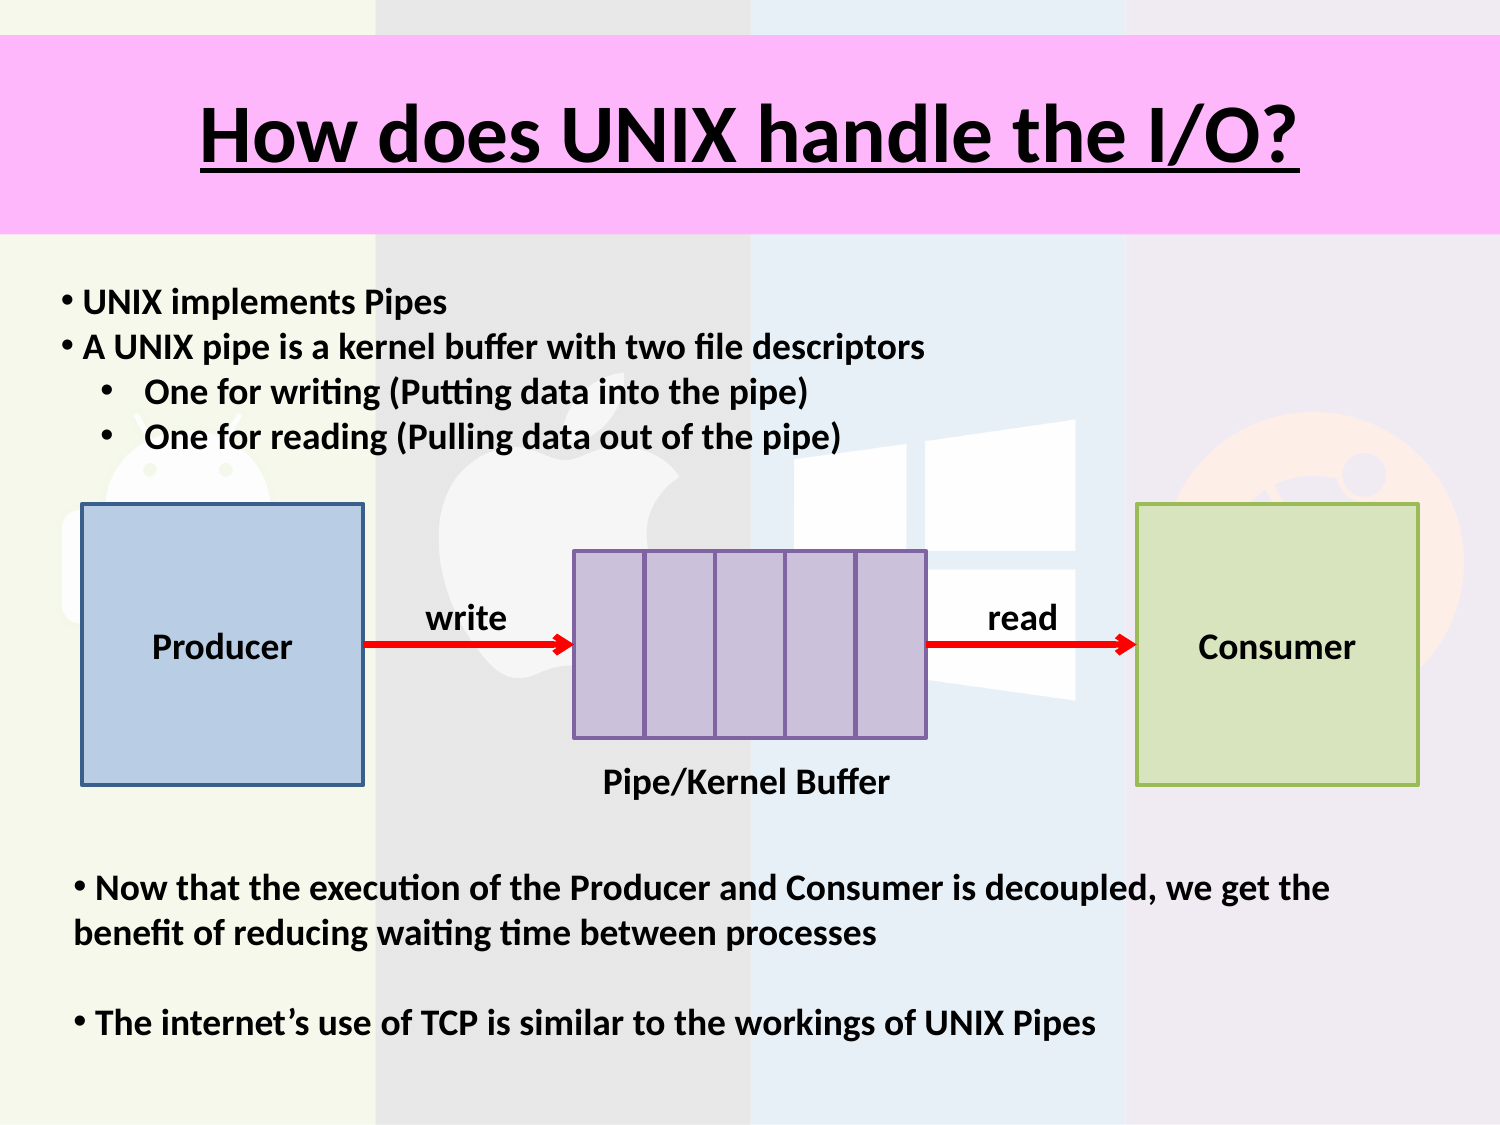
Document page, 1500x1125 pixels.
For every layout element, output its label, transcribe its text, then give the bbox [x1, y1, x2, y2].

text_box [0, 33, 1500, 236]
text_box read [972, 585, 1074, 642]
title How does UNIX handle the I/O? [17, 58, 1483, 200]
text_box UNIX implements Pipes A UNIX pipe is a kernel buffer with two file descriptors One for writing (Putting data into the pipe) One for reading (Pulling data out of the pipe) [46, 269, 1454, 465]
text_box [642, 549, 713, 740]
text_box Consumer [1135, 502, 1420, 787]
text_box [783, 549, 853, 740]
text_box [713, 549, 783, 740]
text_box [853, 549, 928, 740]
text_box [572, 549, 642, 740]
text_box Pipe/Kernel Buffer [588, 749, 906, 810]
text_box Producer [80, 502, 365, 787]
text_box Now that the execution of the Producer and Consumer is decoupled, we get the benefit of reducing waiting time between processes The internet’s use of TCP is similar to the workings of UNIX Pipes [58, 855, 1466, 1051]
text_box write [410, 585, 523, 642]
